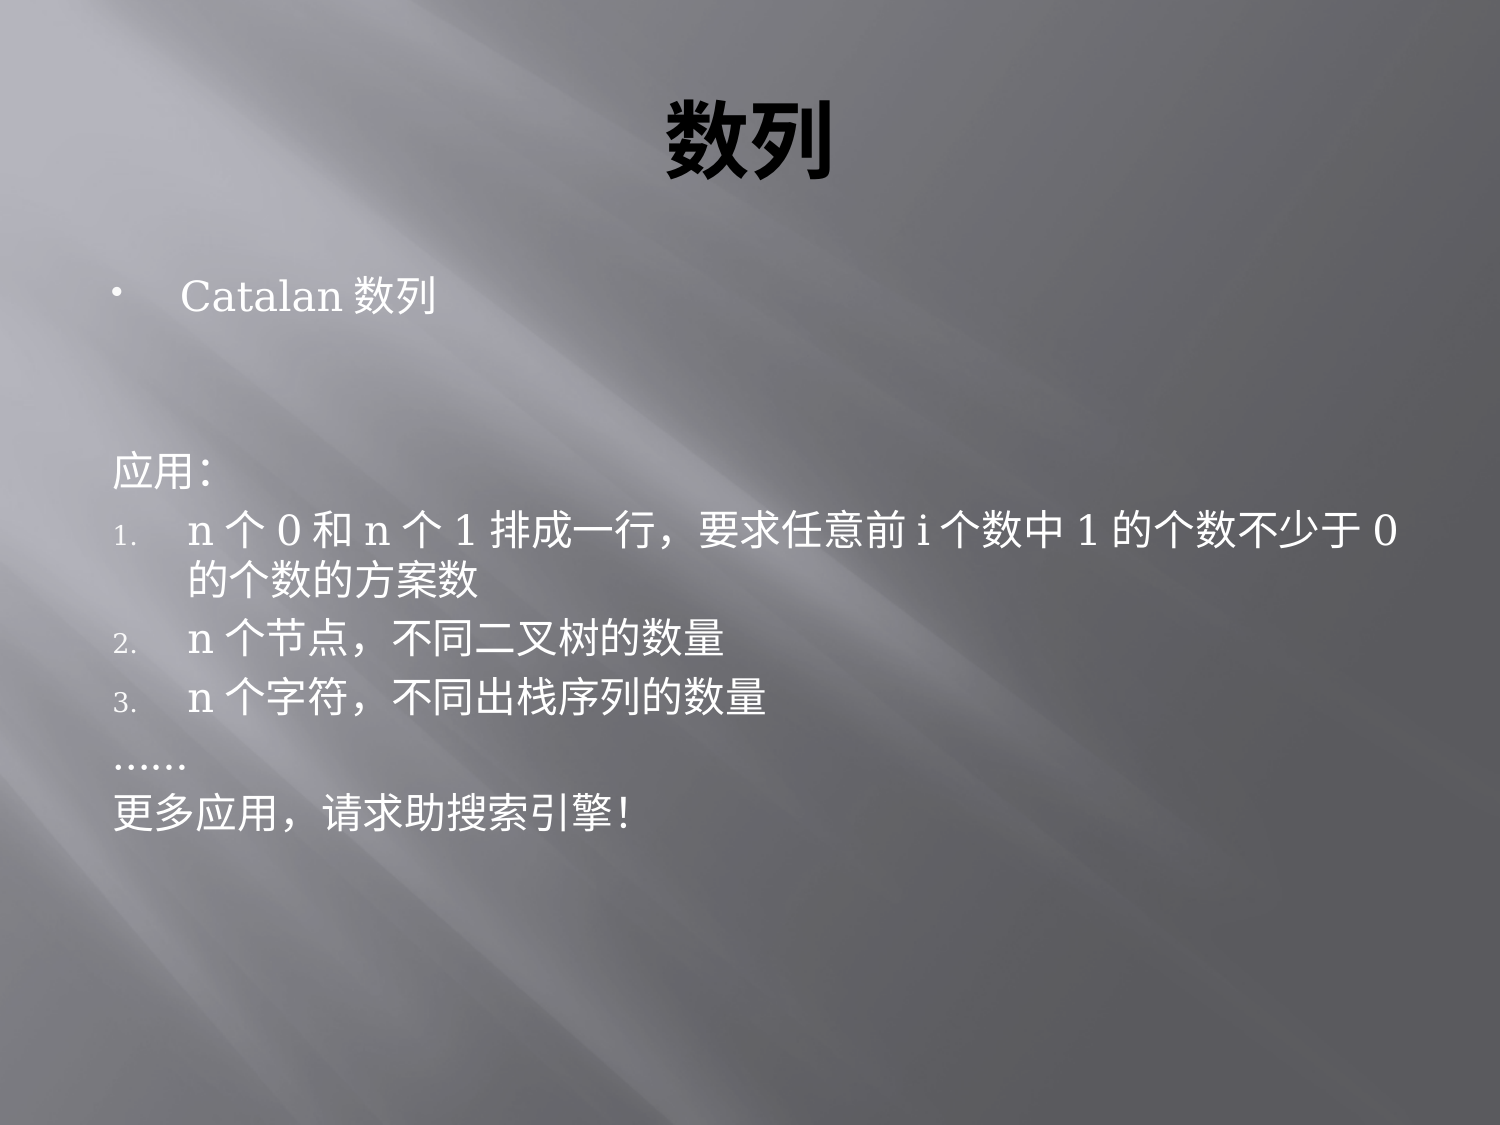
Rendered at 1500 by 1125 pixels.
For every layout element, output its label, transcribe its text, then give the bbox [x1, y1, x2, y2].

title 数列 [75, 45, 1425, 233]
